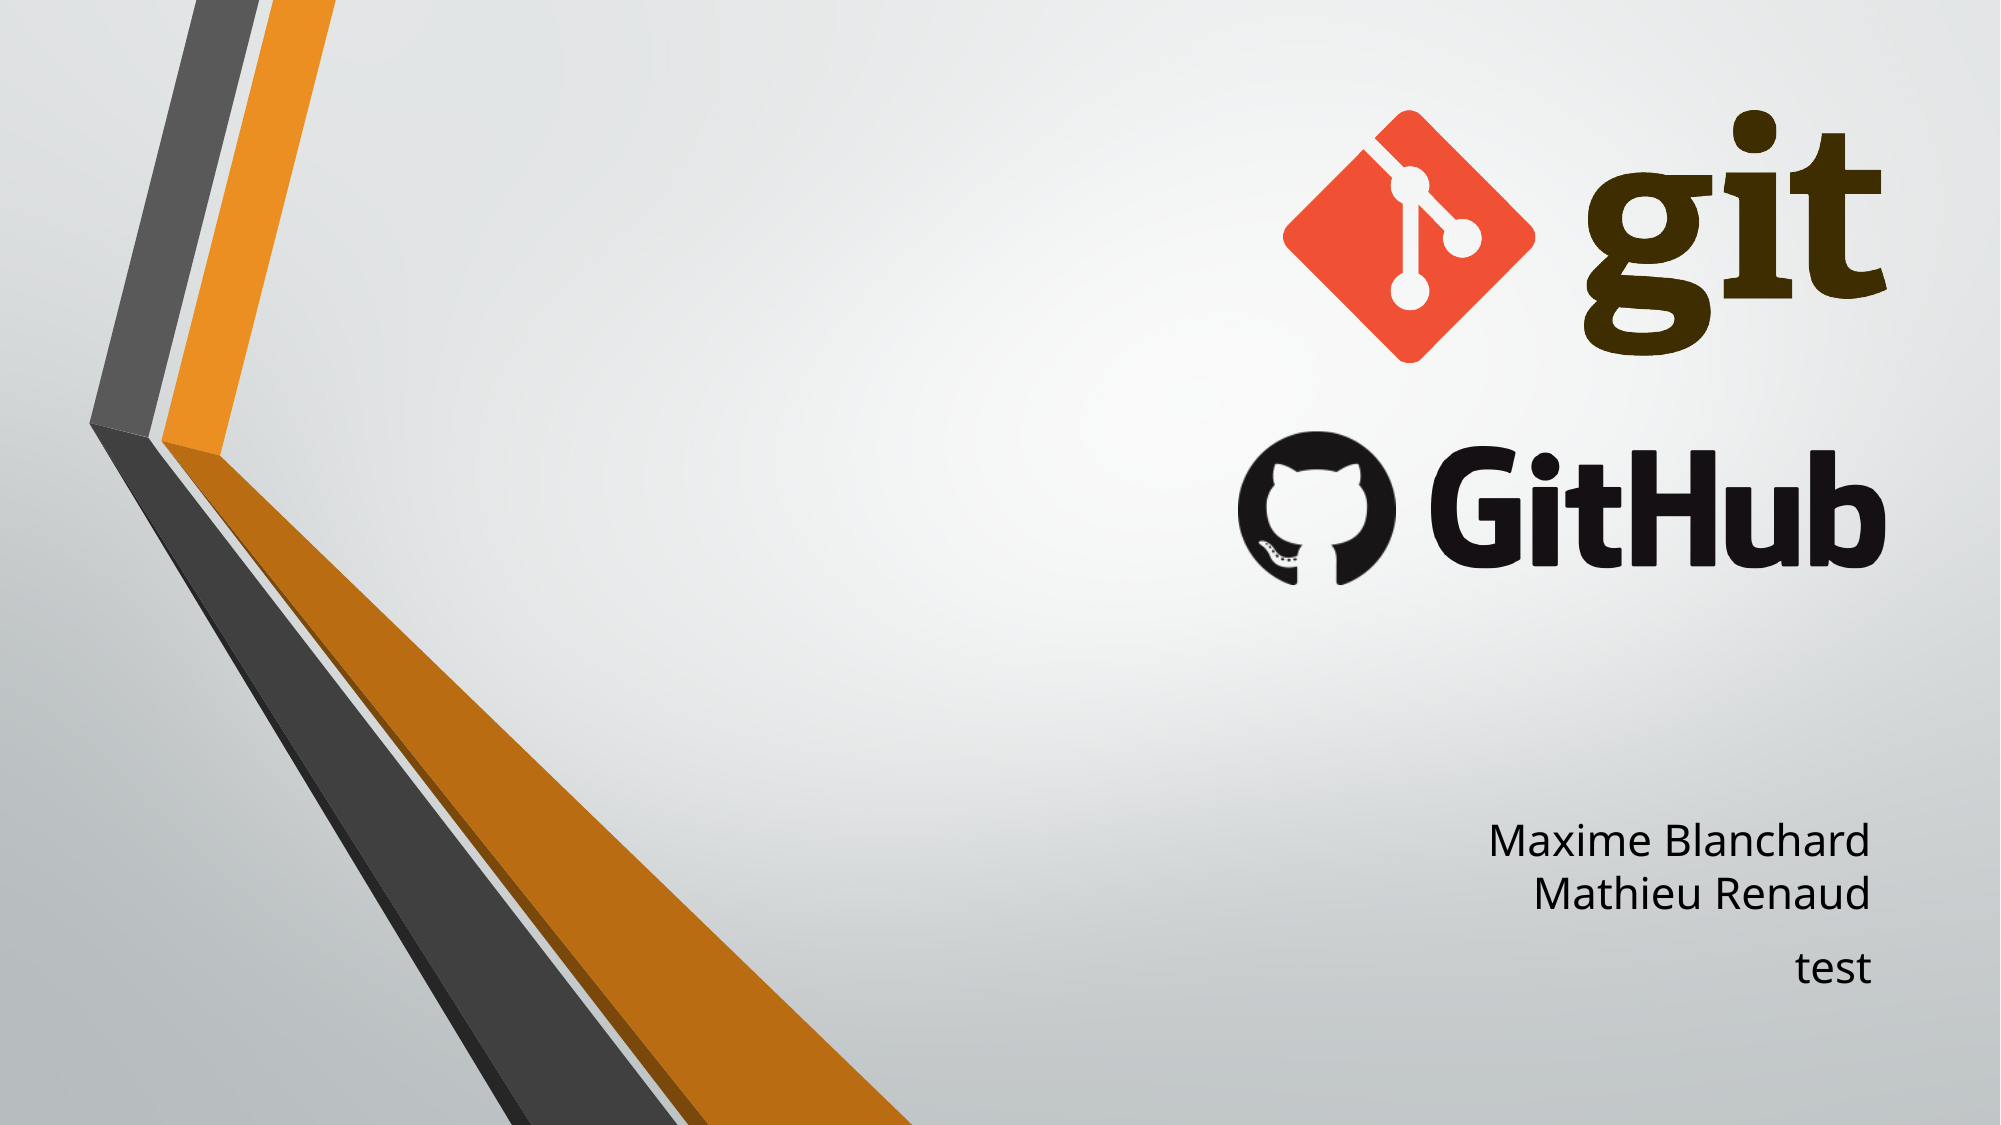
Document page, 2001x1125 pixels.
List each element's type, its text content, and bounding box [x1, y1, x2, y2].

subtitle Maxime Blanchard Mathieu Renaud test [740, 805, 1887, 1034]
picture [1238, 400, 1922, 617]
picture [1283, 109, 1888, 363]
